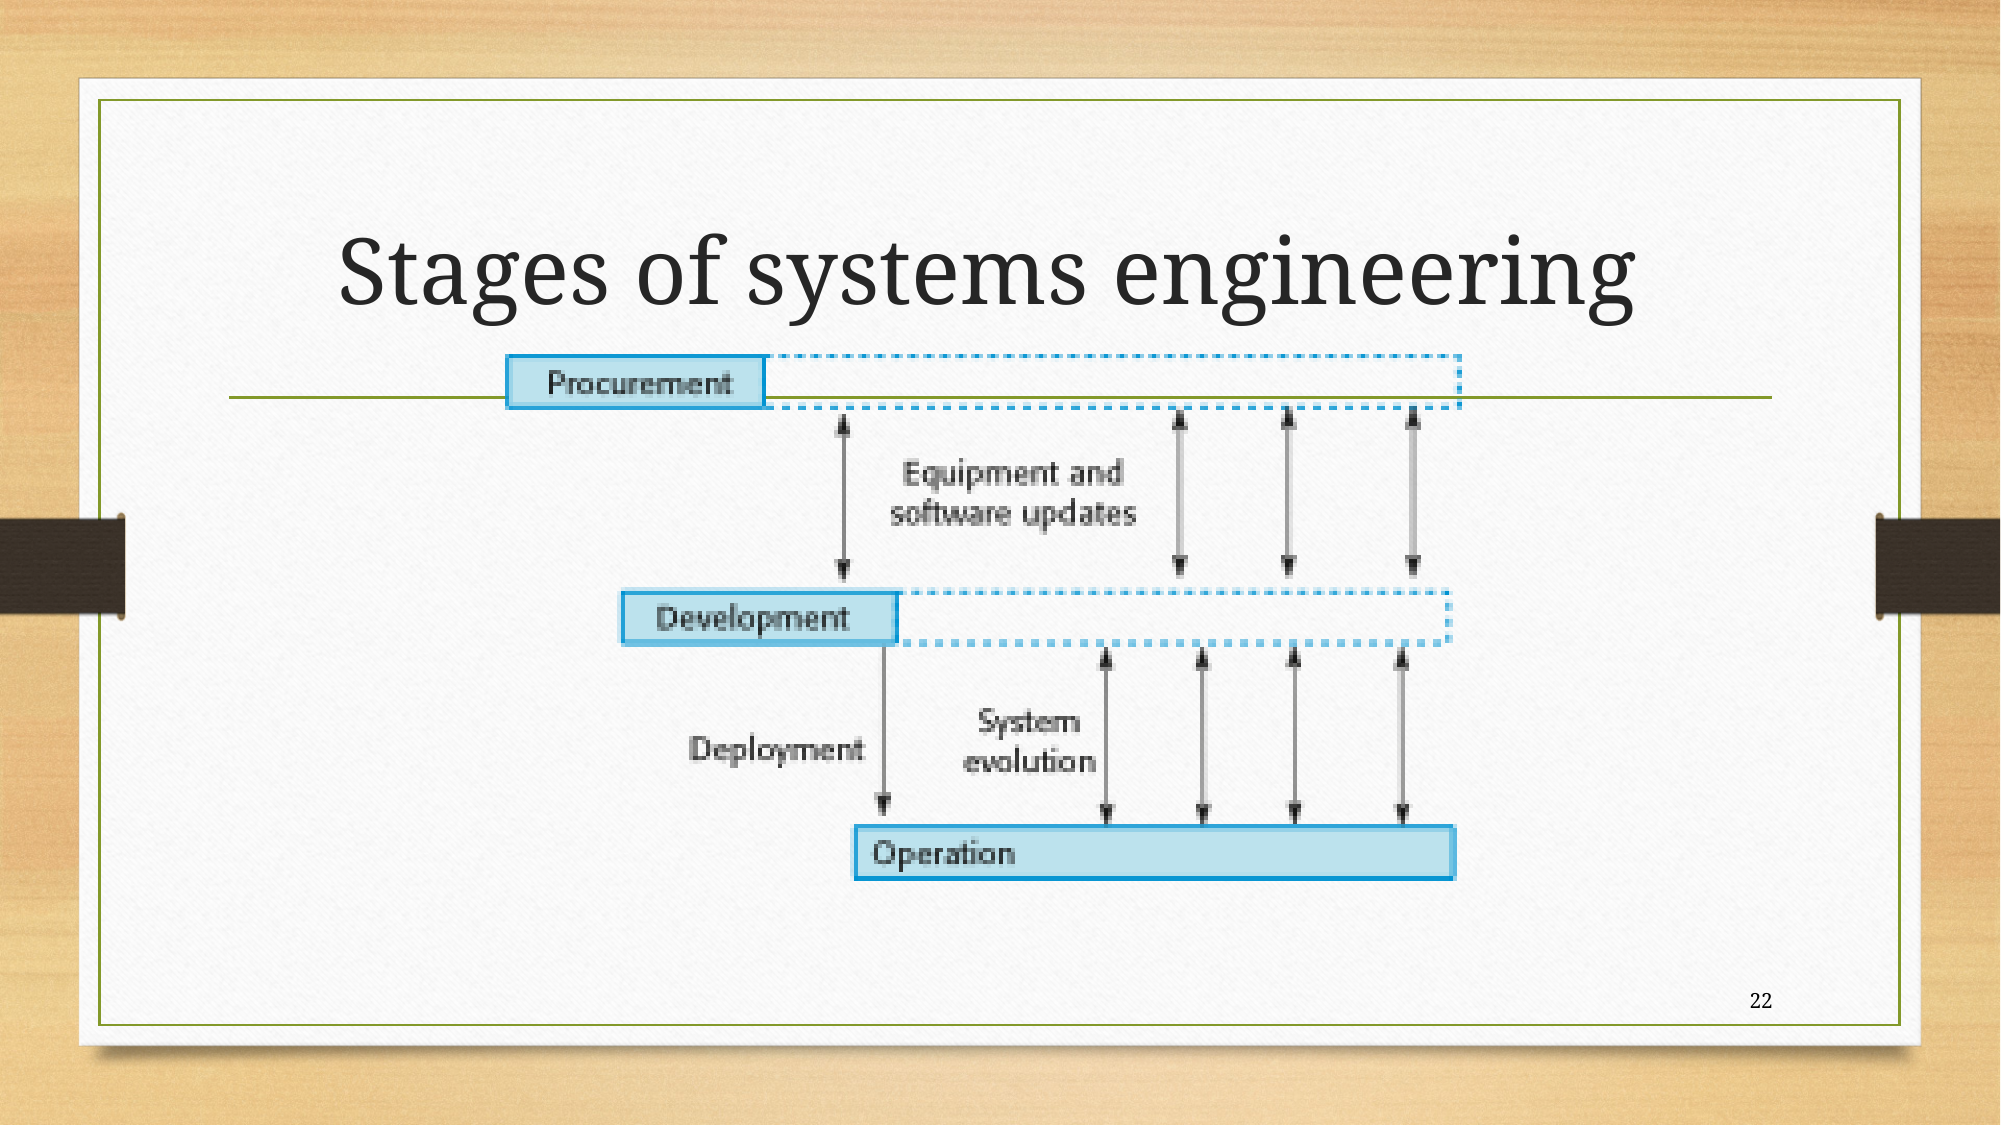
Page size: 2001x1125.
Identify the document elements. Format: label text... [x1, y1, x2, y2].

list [504, 354, 1463, 882]
title Stages of systems engineering [212, 161, 1788, 375]
slide_number 22 [1698, 979, 1788, 1025]
picture [0, 0, 2001, 1125]
